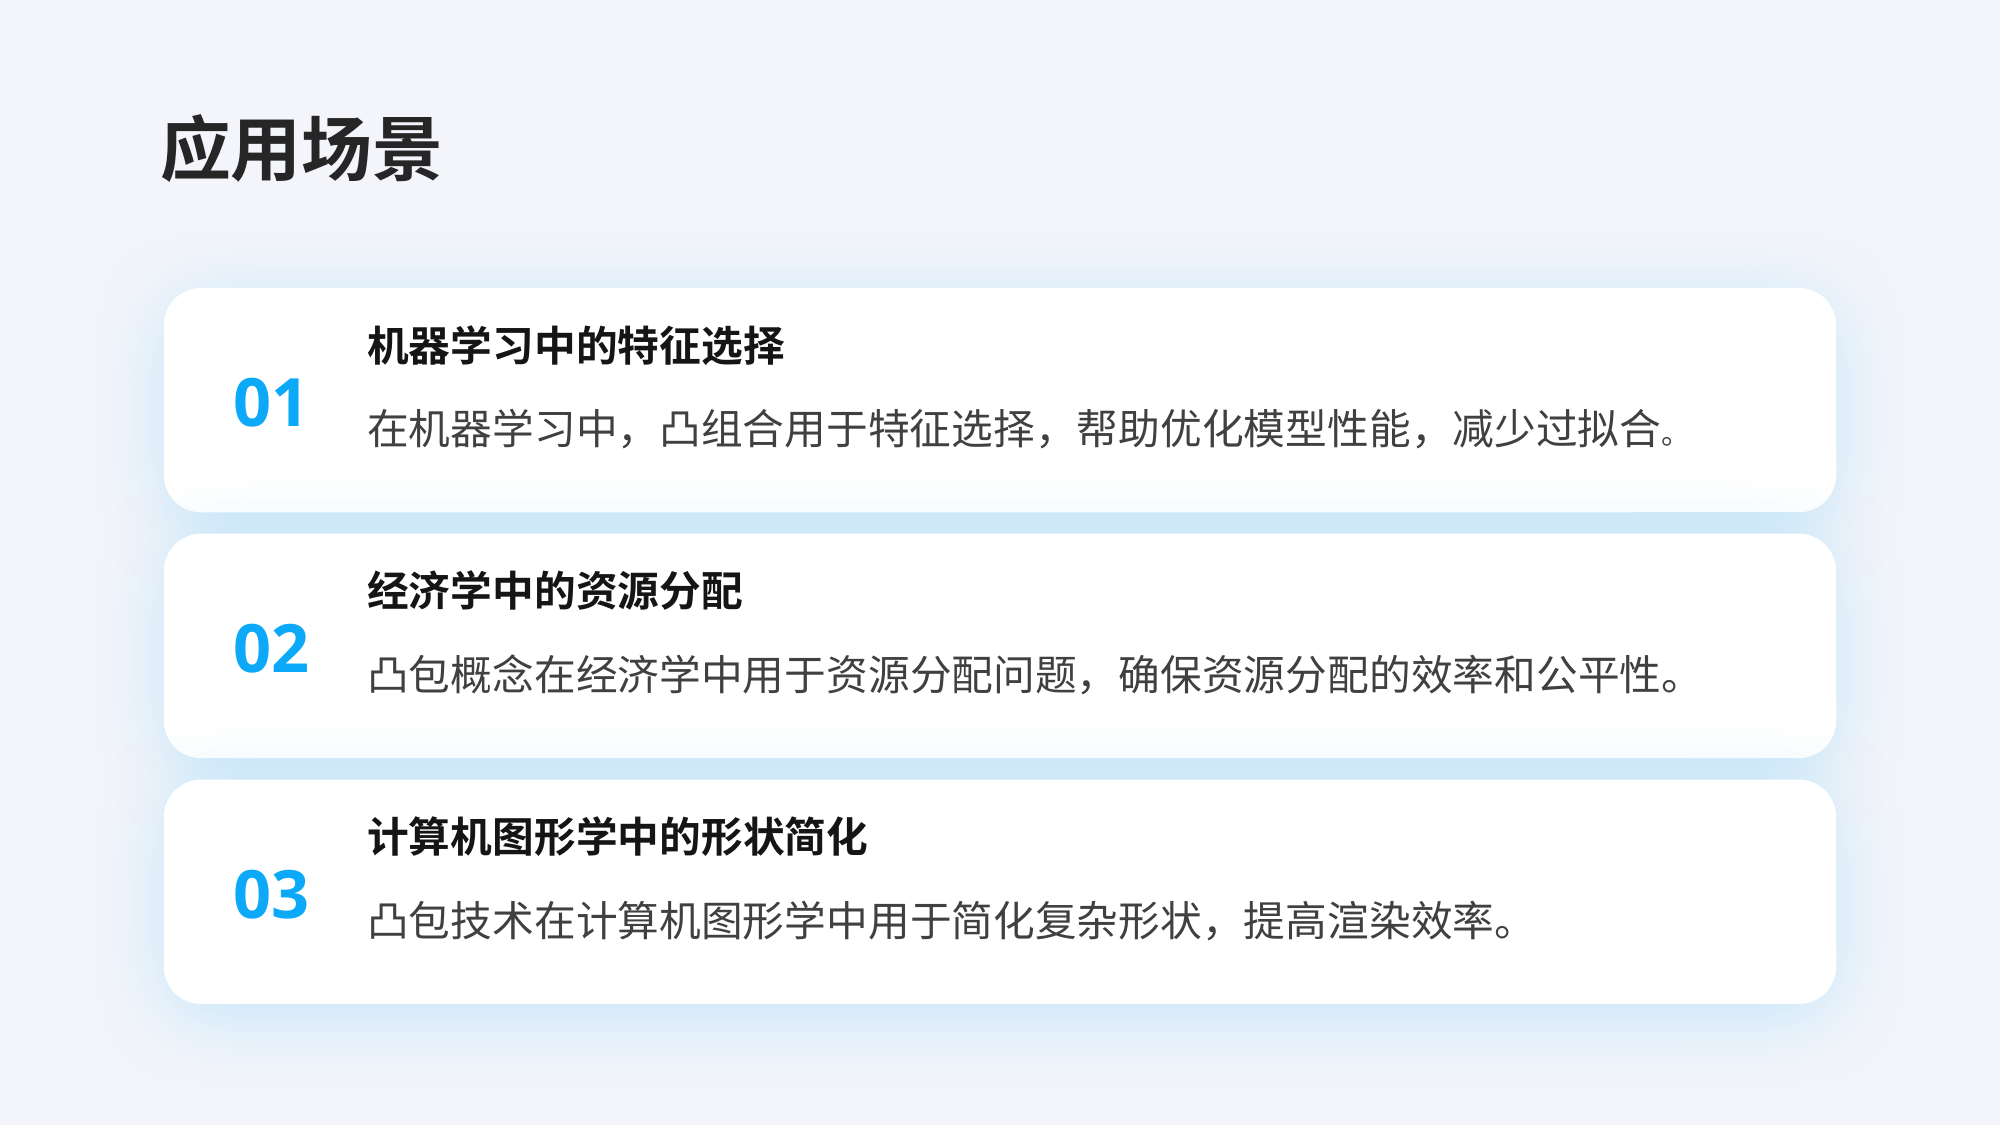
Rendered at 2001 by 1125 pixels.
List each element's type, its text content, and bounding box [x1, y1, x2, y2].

text_box 经济学中的资源分配 [367, 556, 1759, 624]
text_box 03 [199, 844, 344, 939]
text_box 机器学习中的特征选择 [367, 311, 1759, 378]
title 应用场景 [145, 53, 1854, 198]
text_box [163, 779, 1837, 1004]
text_box [163, 287, 1837, 513]
text_box 02 [199, 599, 344, 693]
text_box [163, 533, 1837, 759]
text_box 凸包技术在计算机图形学中用于简化复杂形状，提高渲染效率。 [367, 870, 1759, 985]
text_box 01 [199, 353, 344, 447]
text_box 凸包概念在经济学中用于资源分配问题，确保资源分配的效率和公平性。 [367, 624, 1759, 739]
text_box 计算机图形学中的形状简化 [367, 802, 1759, 870]
text_box 在机器学习中，凸组合用于特征选择，帮助优化模型性能，减少过拟合。 [367, 378, 1759, 494]
